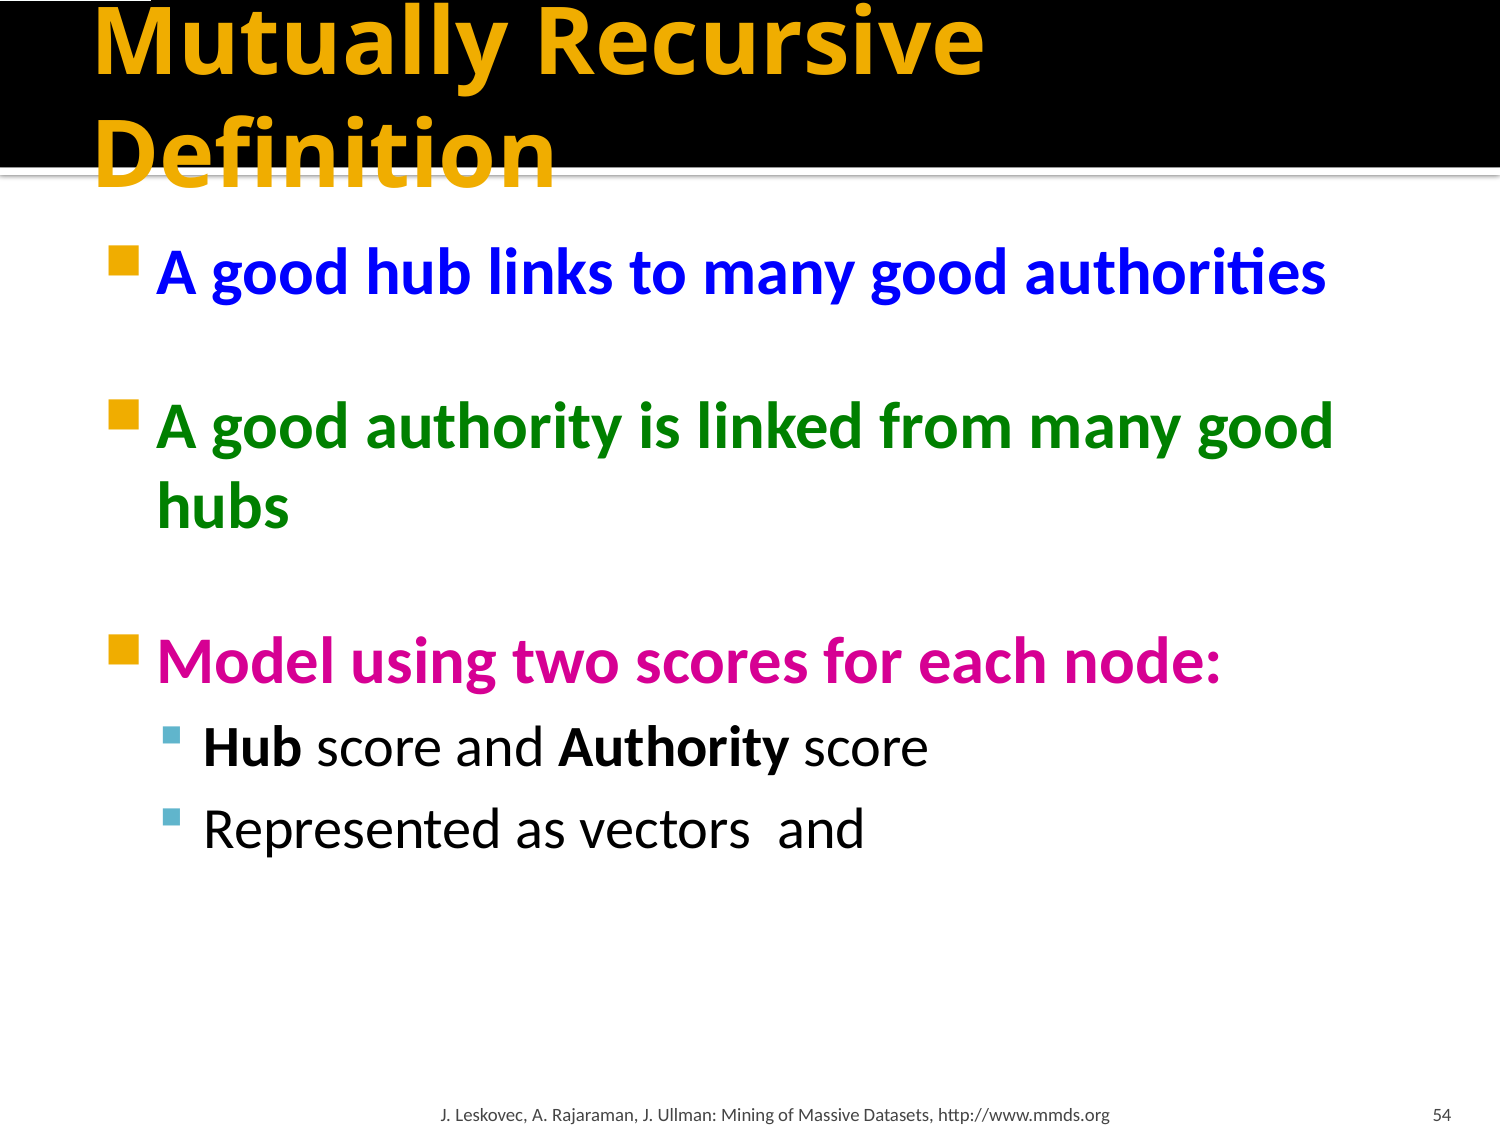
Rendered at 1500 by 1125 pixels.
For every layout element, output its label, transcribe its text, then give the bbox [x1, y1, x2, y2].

slide_number 54 [1345, 1080, 1467, 1125]
title Mutually Recursive Definition [75, 12, 1425, 175]
footer J. Leskovec, A. Rajaraman, J. Ullman: Mining of Massive Datasets, http://www.mmds.org [433, 1080, 1337, 1125]
